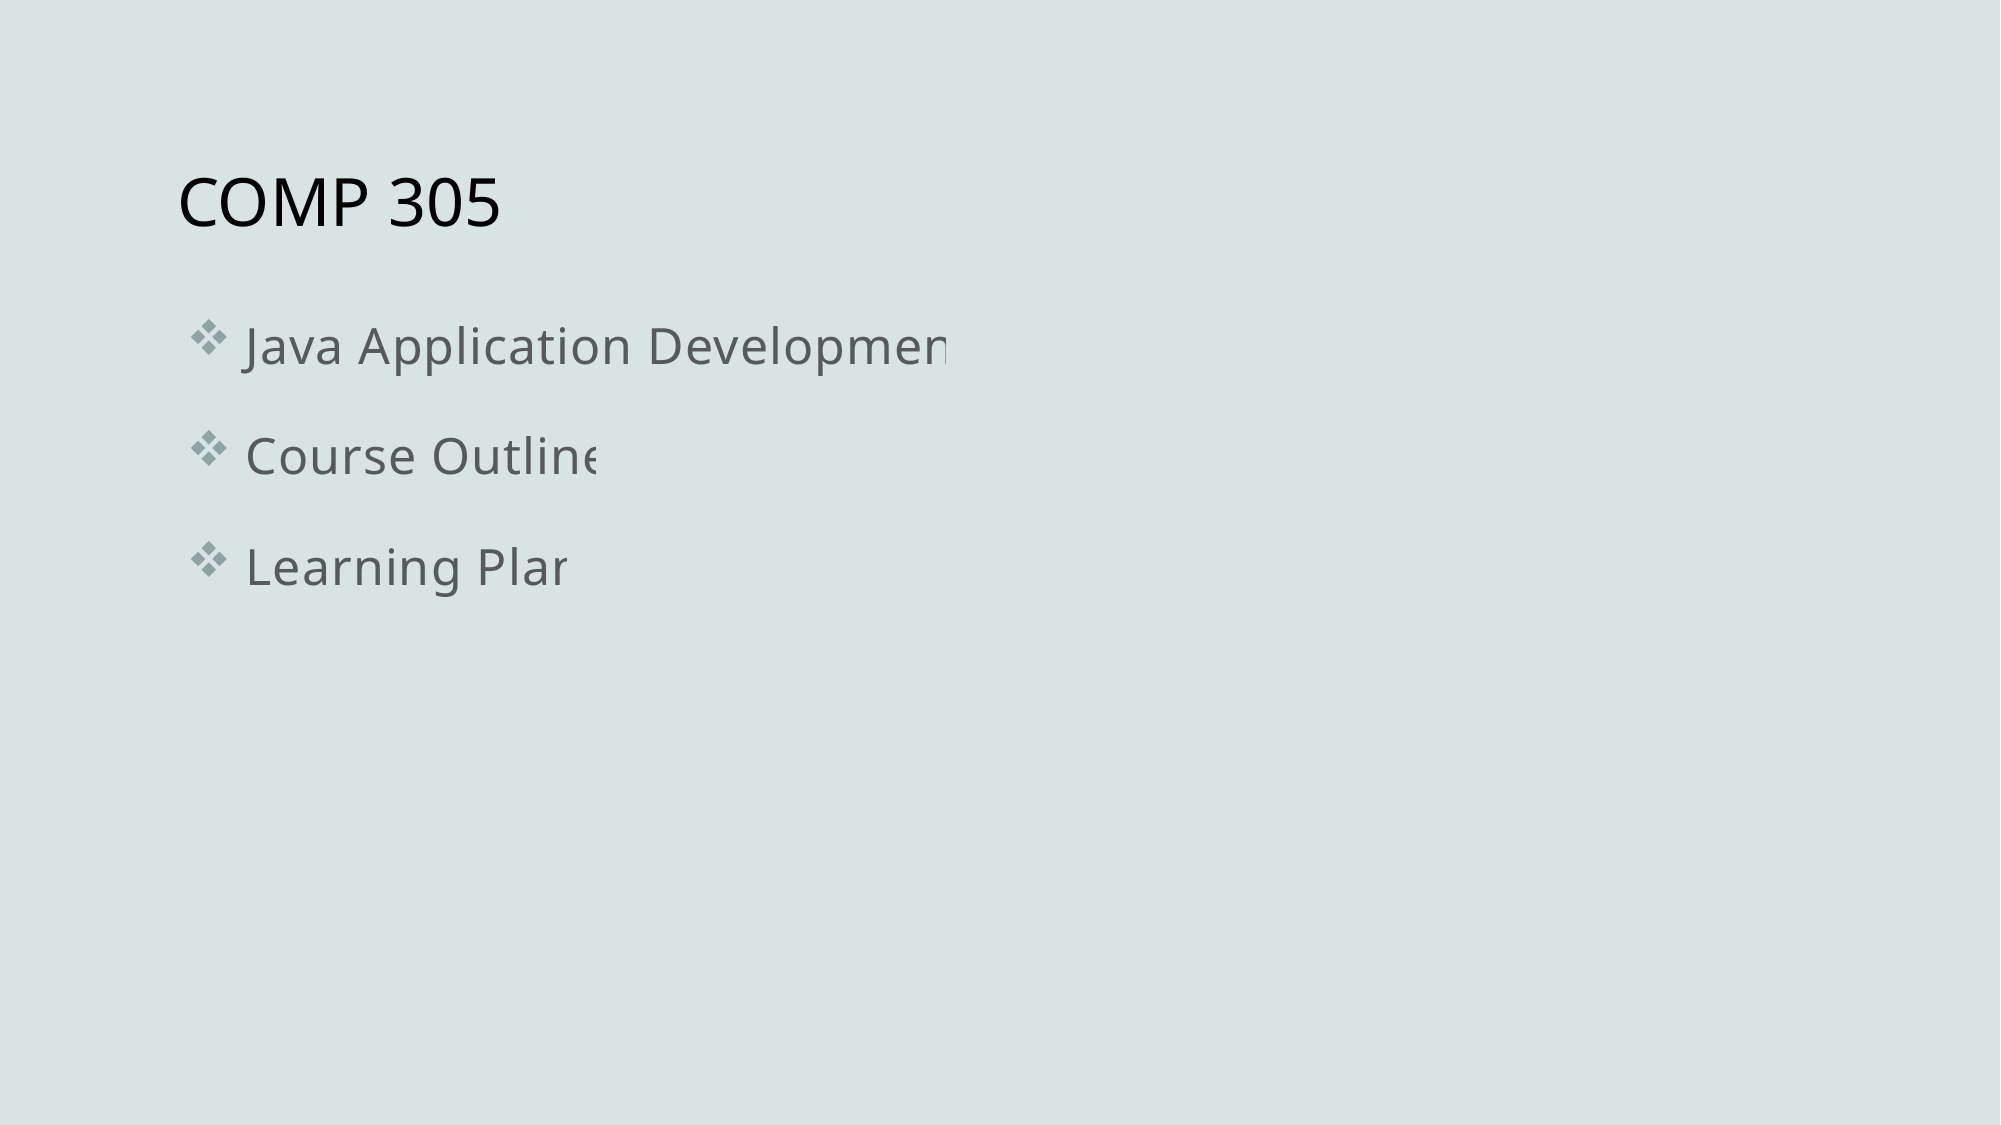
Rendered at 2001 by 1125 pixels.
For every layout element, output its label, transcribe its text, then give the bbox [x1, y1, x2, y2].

list Java Application Development Course Outline Learning Plan [171, 276, 1848, 940]
title COMP 305 [162, 64, 1838, 248]
